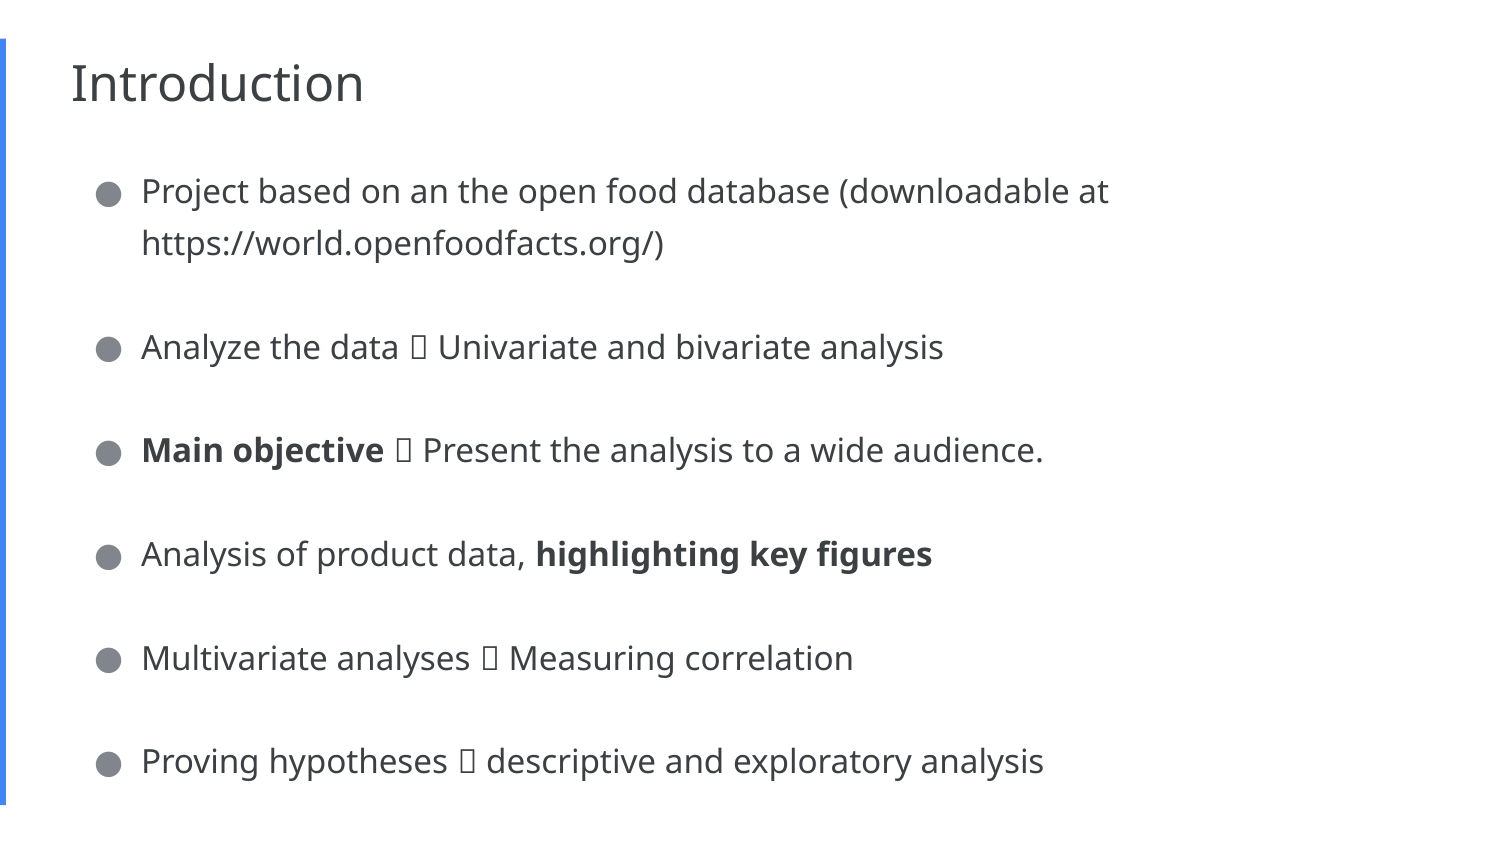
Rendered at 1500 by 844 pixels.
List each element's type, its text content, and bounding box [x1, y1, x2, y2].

text_box Project based on an the open food database (downloadable at https://world.openfoodfacts.org/) Analyze the data  Univariate and bivariate analysis Main objective  Present the analysis to a wide audience. Analysis of product data, highlighting key figures Multivariate analyses  Measuring correlation Proving hypotheses  descriptive and exploratory analysis [51, 143, 1468, 822]
title Introduction [56, 43, 1336, 112]
